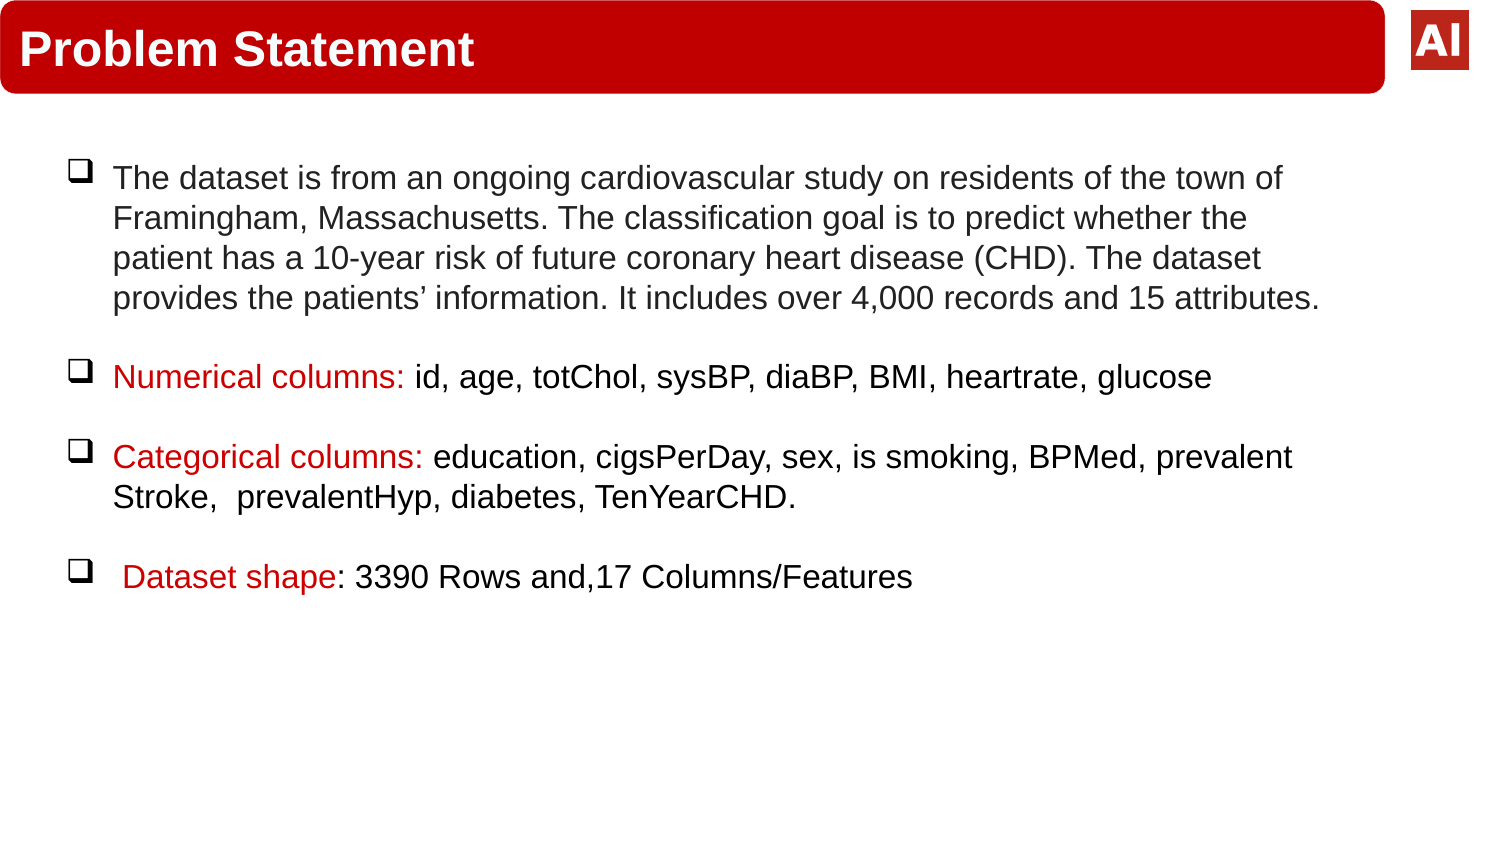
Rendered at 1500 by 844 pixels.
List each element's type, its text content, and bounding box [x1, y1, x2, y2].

title [51, 72, 1449, 167]
picture [1411, 10, 1469, 70]
text_box The dataset is from an ongoing cardiovascular study on residents of the town of Framingham, Massachusetts. The classification goal is to predict whether the patient has a 10-year risk of future coronary heart disease (CHD). The dataset provides the patients’ information. It includes over 4,000 records and 15 attributes. Numerical columns: id, age, totChol, sysBP, diaBP, BMI, heartrate, glucose Categorical columns: education, cigsPerDay, sex, is smoking, BPMed, prevalent Stroke, prevalentHyp, diabetes, TenYearCHD. Dataset shape: 3390 Rows and,17 Columns/Features [51, 148, 1352, 643]
text_box Problem Statement [0, 0, 1388, 97]
